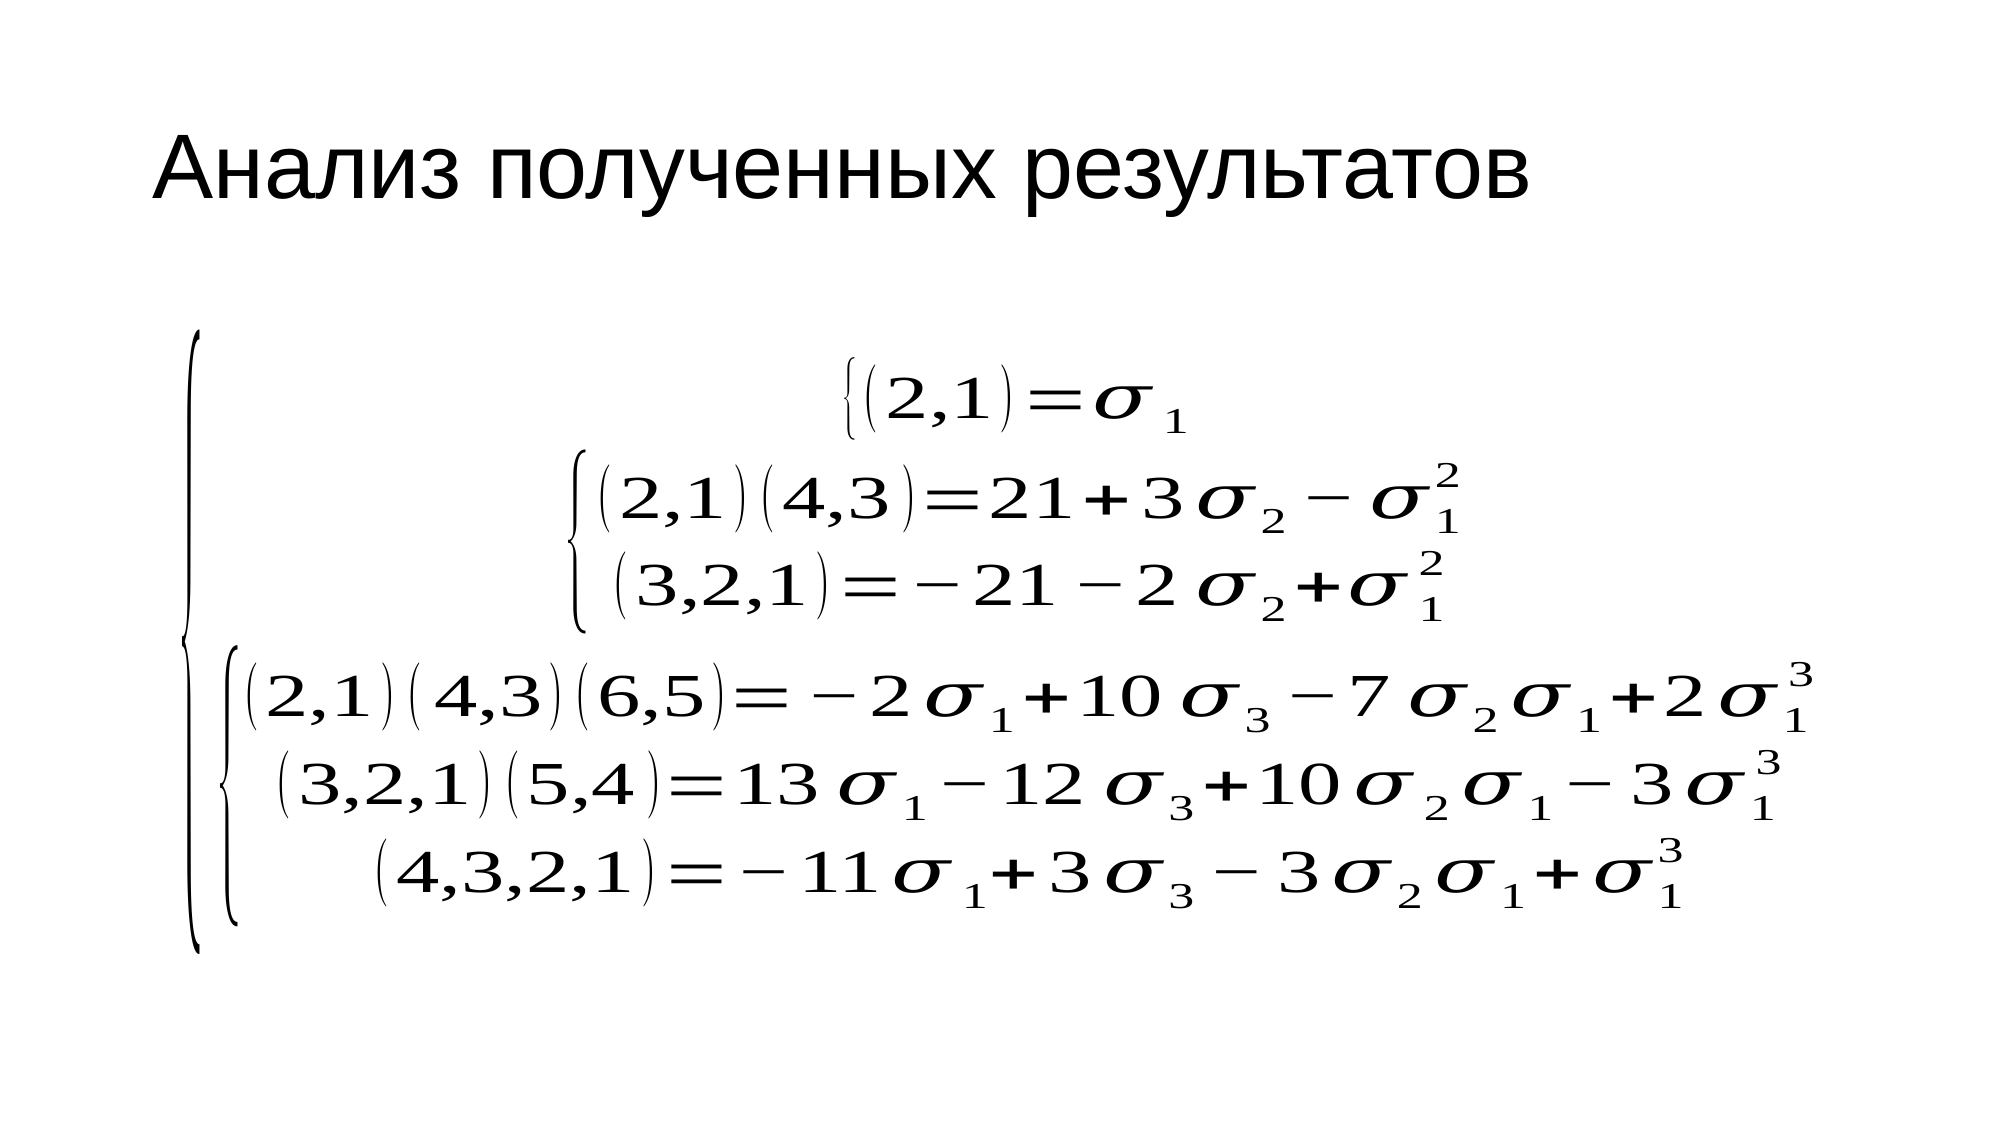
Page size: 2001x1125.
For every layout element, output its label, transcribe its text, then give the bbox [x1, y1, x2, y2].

title Анализ полученных результатов [137, 59, 1863, 278]
